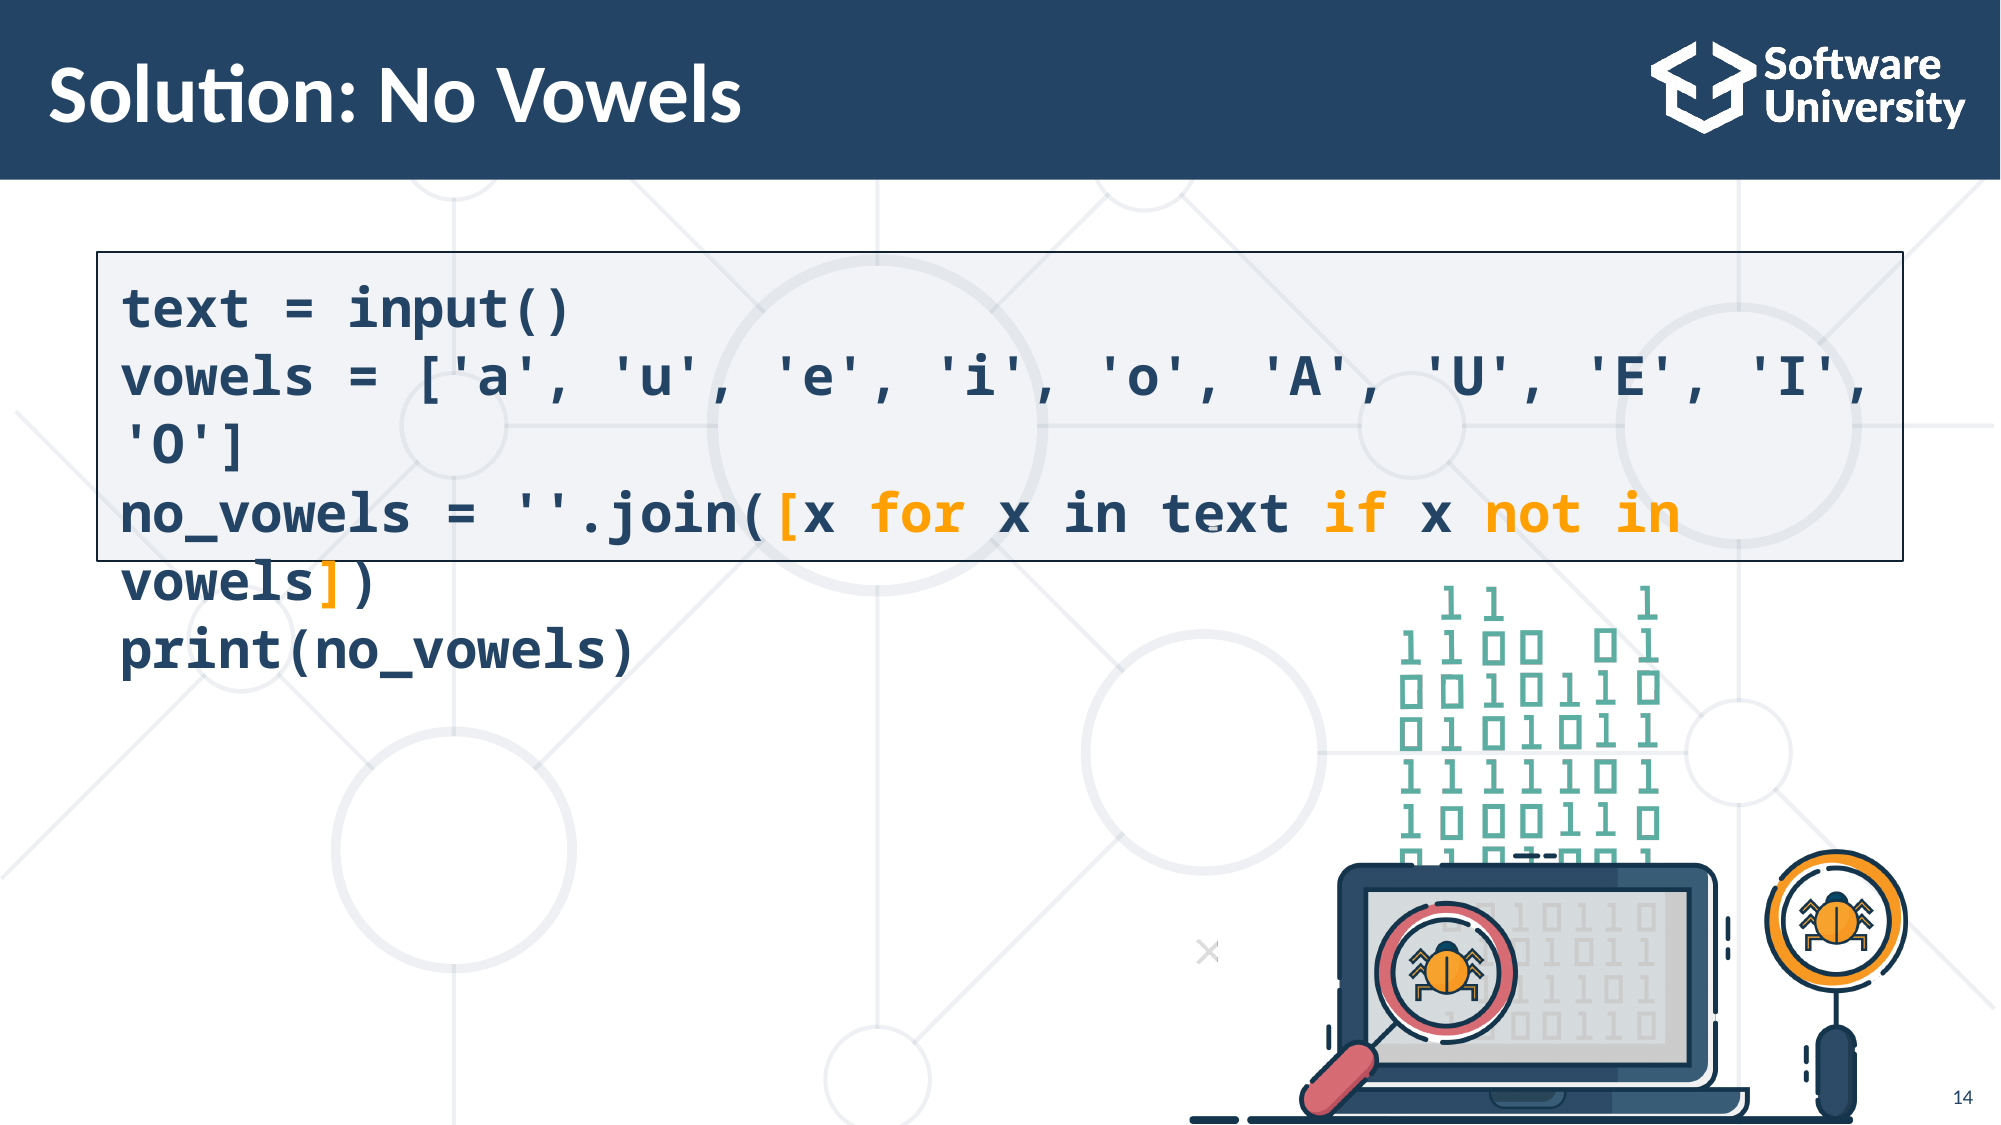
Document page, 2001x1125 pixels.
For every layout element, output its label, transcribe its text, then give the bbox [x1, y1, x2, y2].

title Solution: No Vowels [31, 16, 1625, 162]
list text = input() vowels = ['a', 'u', 'e', 'i', 'o', 'A', 'U', 'E', 'I', 'O'] no_vowels = ''.join([x for x in text if x not in vowels]) print(no_vowels) [96, 251, 1904, 562]
picture [1651, 41, 1966, 134]
picture [1108, 414, 1989, 1125]
